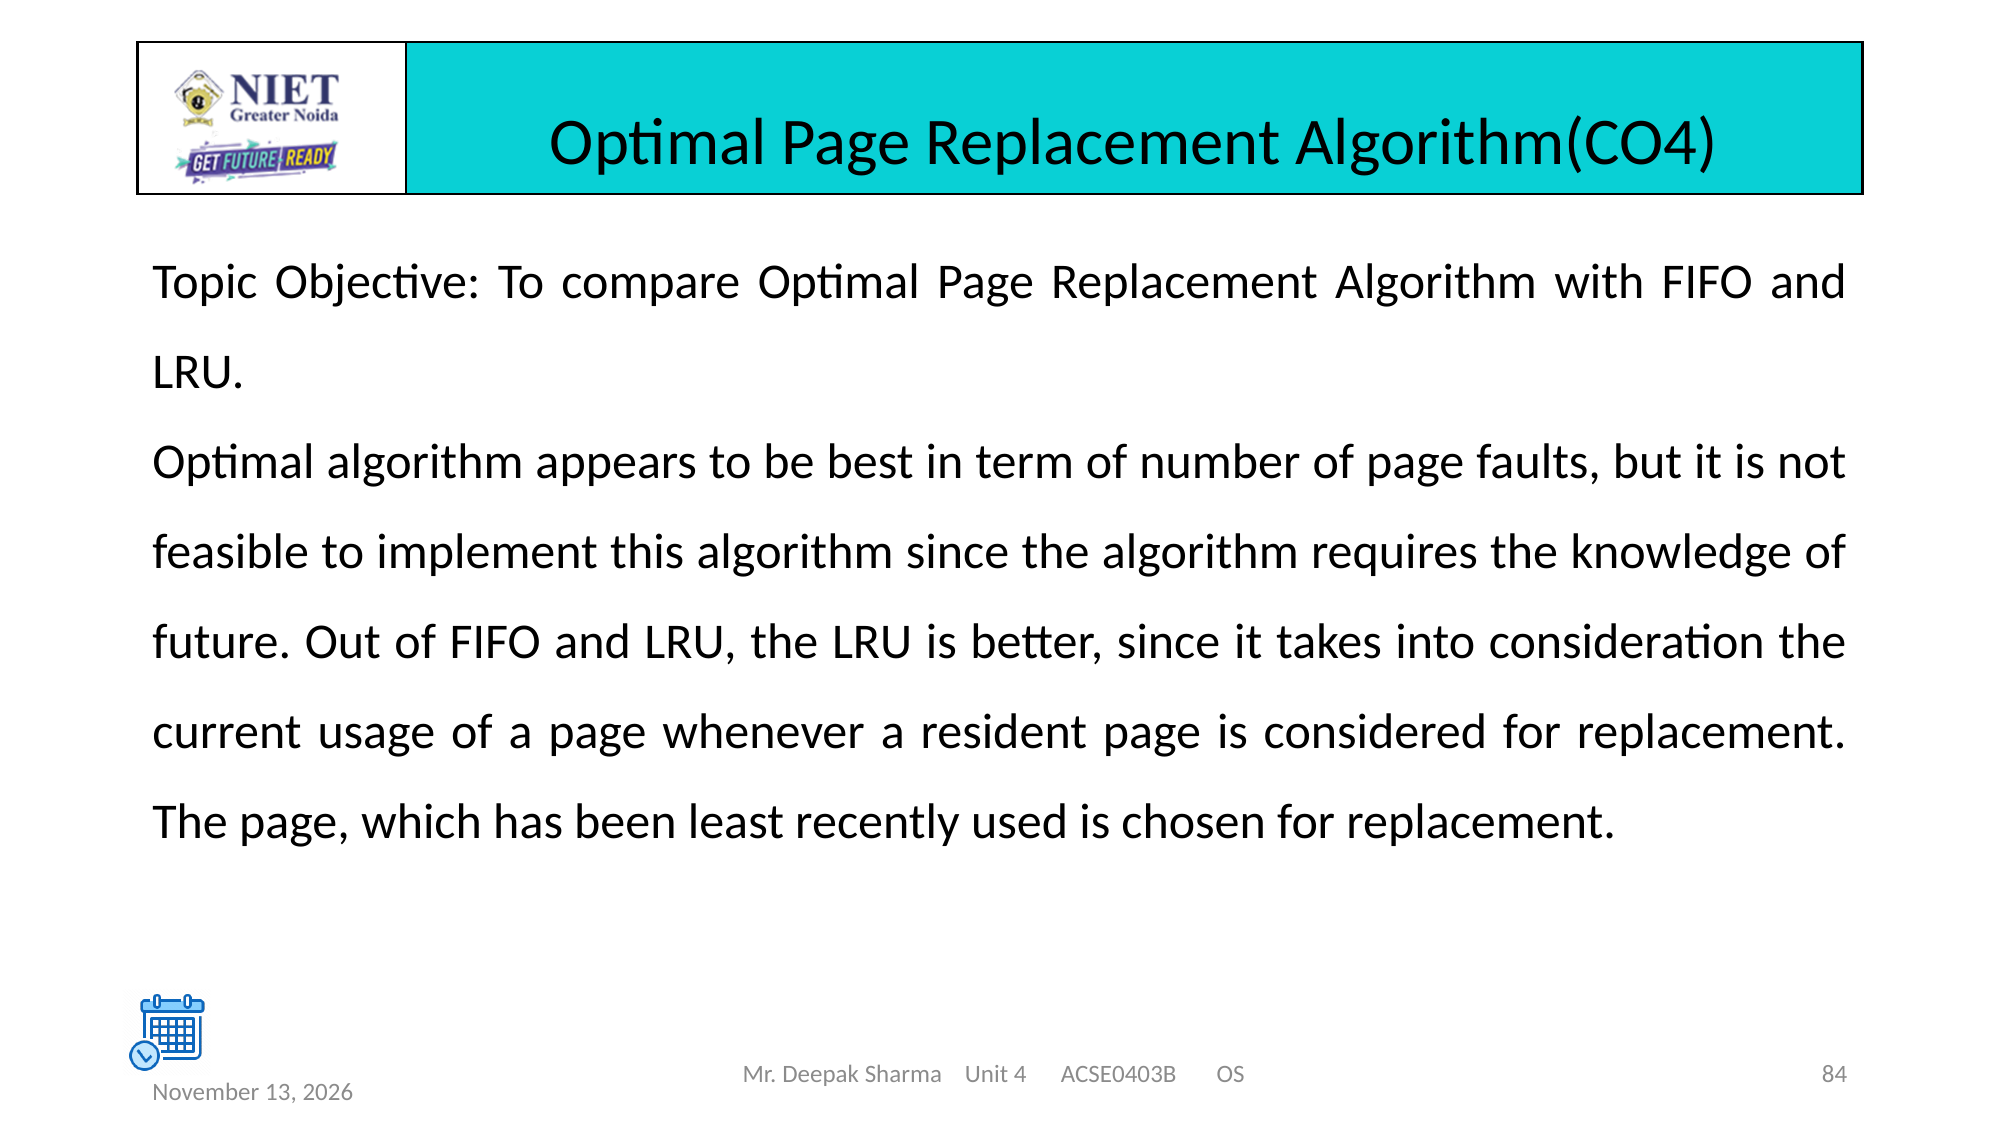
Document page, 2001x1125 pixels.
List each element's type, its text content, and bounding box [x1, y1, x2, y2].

picture [137, 59, 375, 194]
picture [122, 988, 211, 1076]
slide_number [137, 1068, 588, 1112]
slide_number 84 [1412, 1042, 1863, 1103]
text_box [136, 41, 405, 195]
text_box Optimal Page Replacement Algorithm(CO4) [405, 41, 1864, 195]
footer Mr. Deepak Sharma Unit 4 ACSE0403B OS [662, 1042, 1338, 1103]
list Topic Objective: To compare Optimal Page Replacement Algorithm with FIFO and LRU. Optimal algorithm appears to be best in term of number of page faults, but it is not feasible to implement this algorithm since the algorithm requires the knowledge of future. Out of FIFO and LRU, the LRU is better, since it takes into consideration the current usage of a page whenever a resident page is considered for replacement. The page, which has been least recently used is chosen for replacement. [137, 211, 1863, 993]
